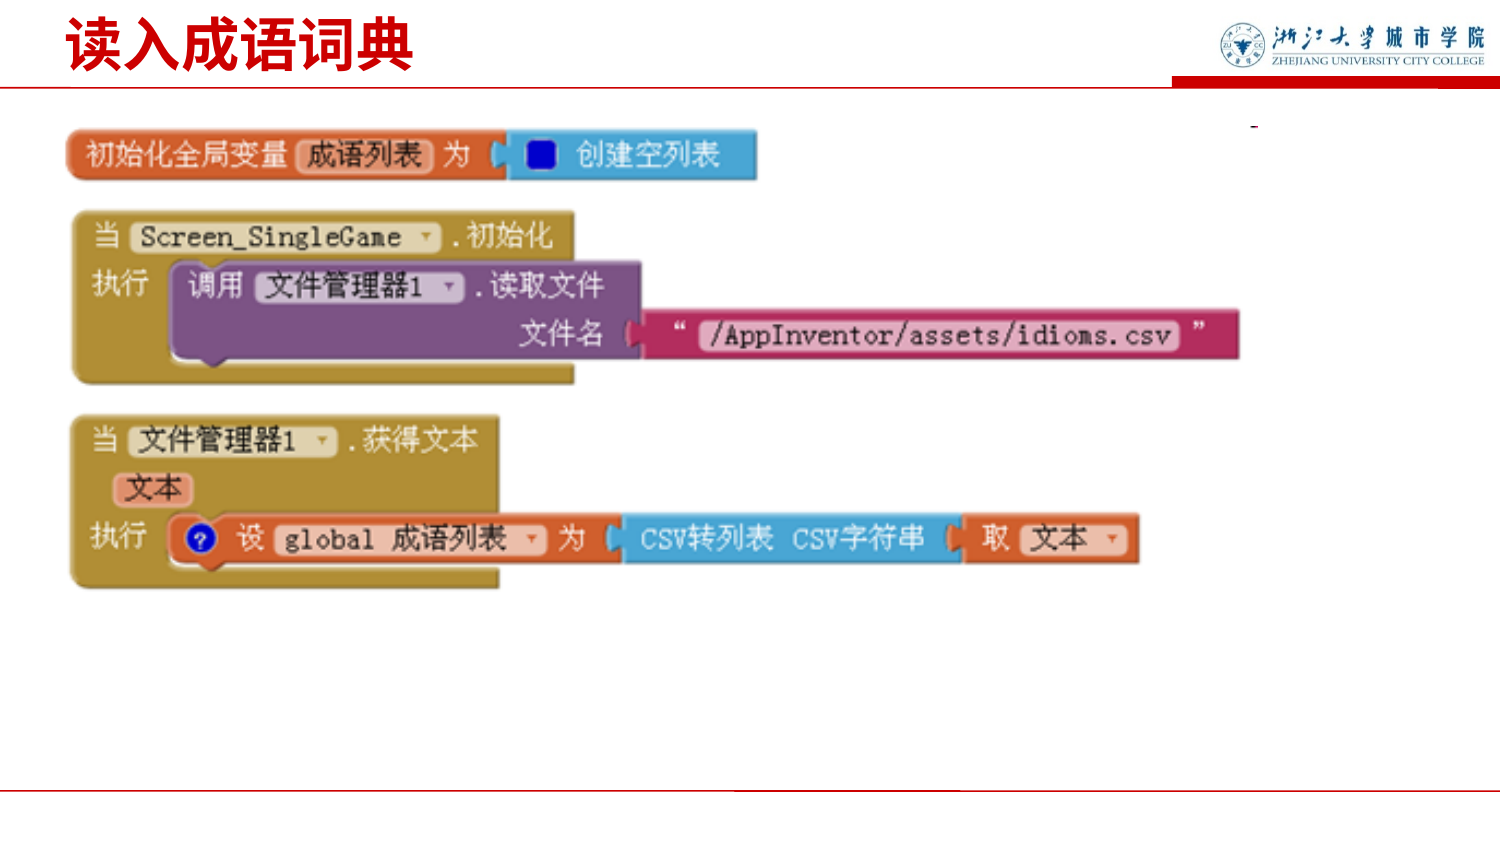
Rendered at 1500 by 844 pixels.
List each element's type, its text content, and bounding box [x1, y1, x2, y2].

title 读入成语词典 [49, 7, 1400, 80]
picture [64, 126, 1259, 596]
picture [1210, 5, 1497, 73]
